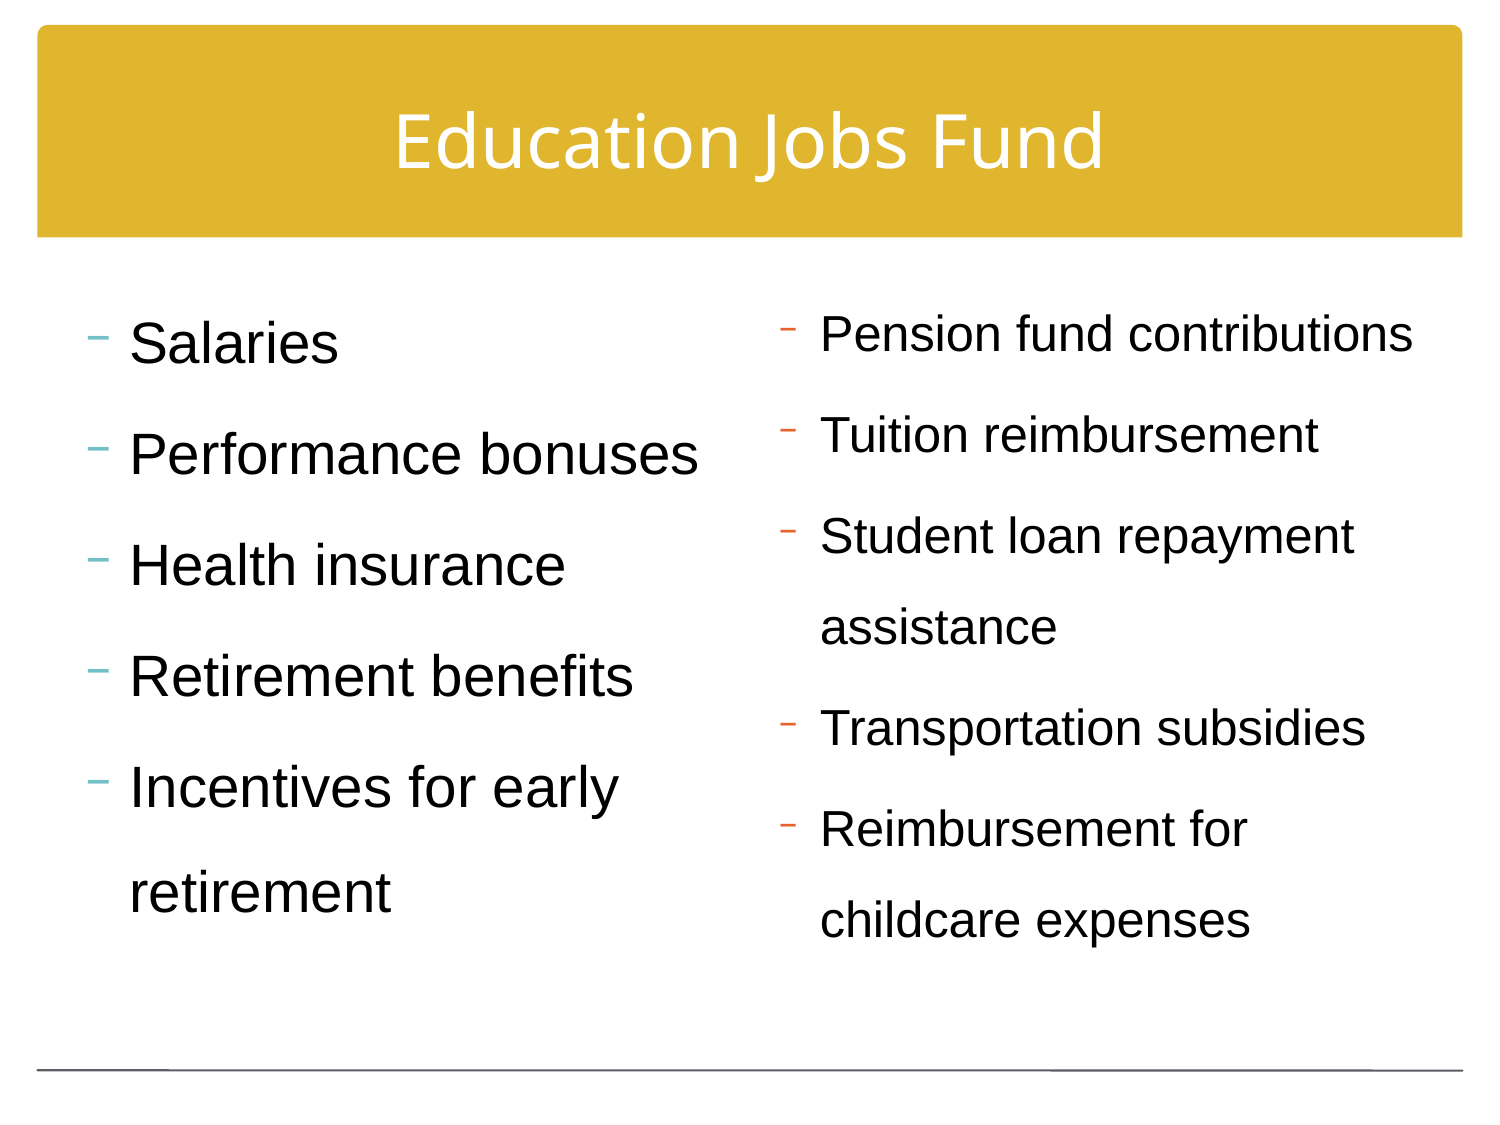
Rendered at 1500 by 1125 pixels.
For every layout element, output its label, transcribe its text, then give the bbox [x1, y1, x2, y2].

list Salaries Performance bonuses Health insurance Retirement benefits Incentives for early retirement [49, 262, 732, 1043]
title Education Jobs Fund [50, 45, 1450, 233]
list Pension fund contributions Tuition reimbursement Student loan repayment assistance Transportation subsidies Reimbursement for childcare expenses [762, 262, 1445, 1043]
